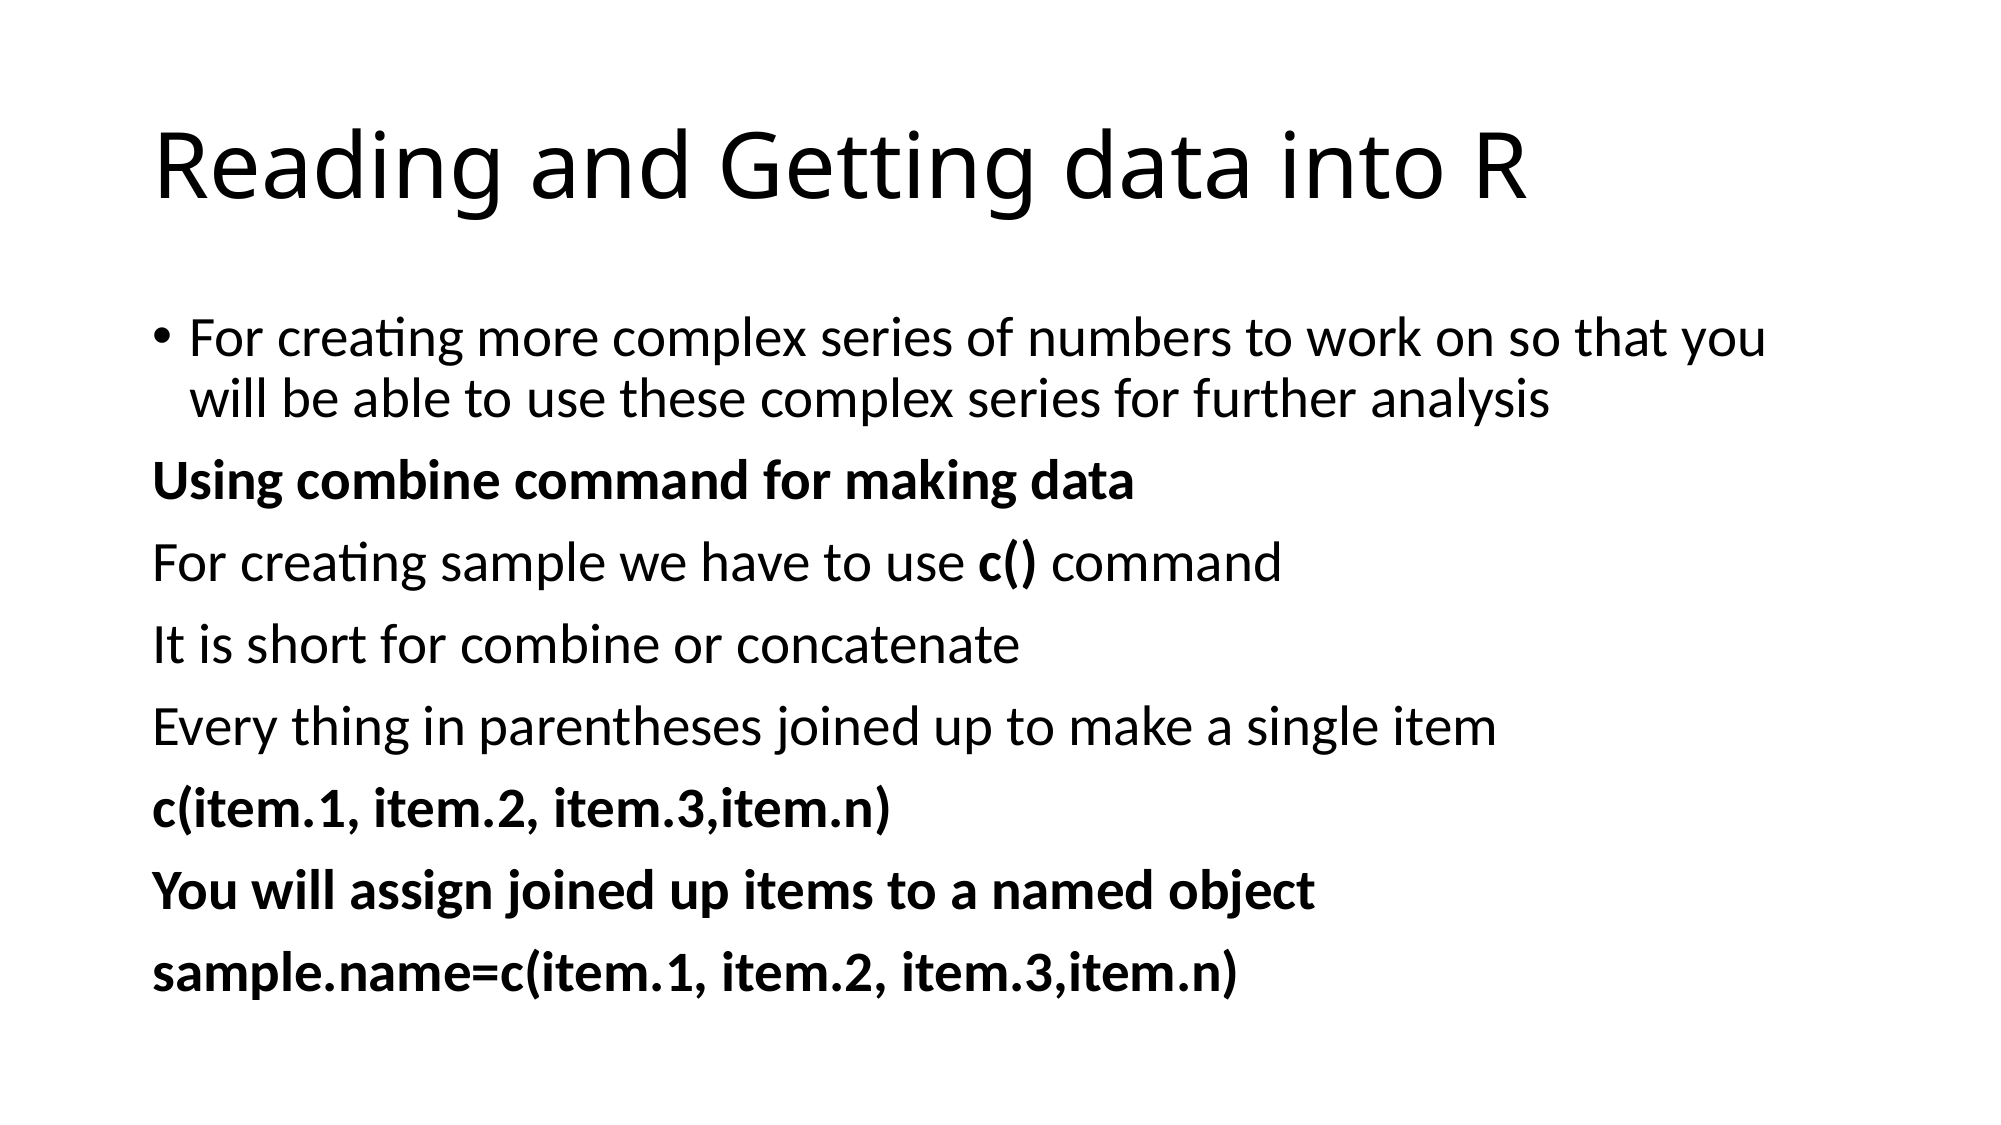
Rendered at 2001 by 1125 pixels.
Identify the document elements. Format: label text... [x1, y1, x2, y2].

list For creating more complex series of numbers to work on so that you will be able to use these complex series for further analysis Using combine command for making data For creating sample we have to use c() command It is short for combine or concatenate Every thing in parentheses joined up to make a single item c(item.1, item.2, item.3,item.n) You will assign joined up items to a named object sample.name=c(item.1, item.2, item.3,item.n) [137, 299, 1863, 1014]
title Reading and Getting data into R [137, 59, 1863, 278]
